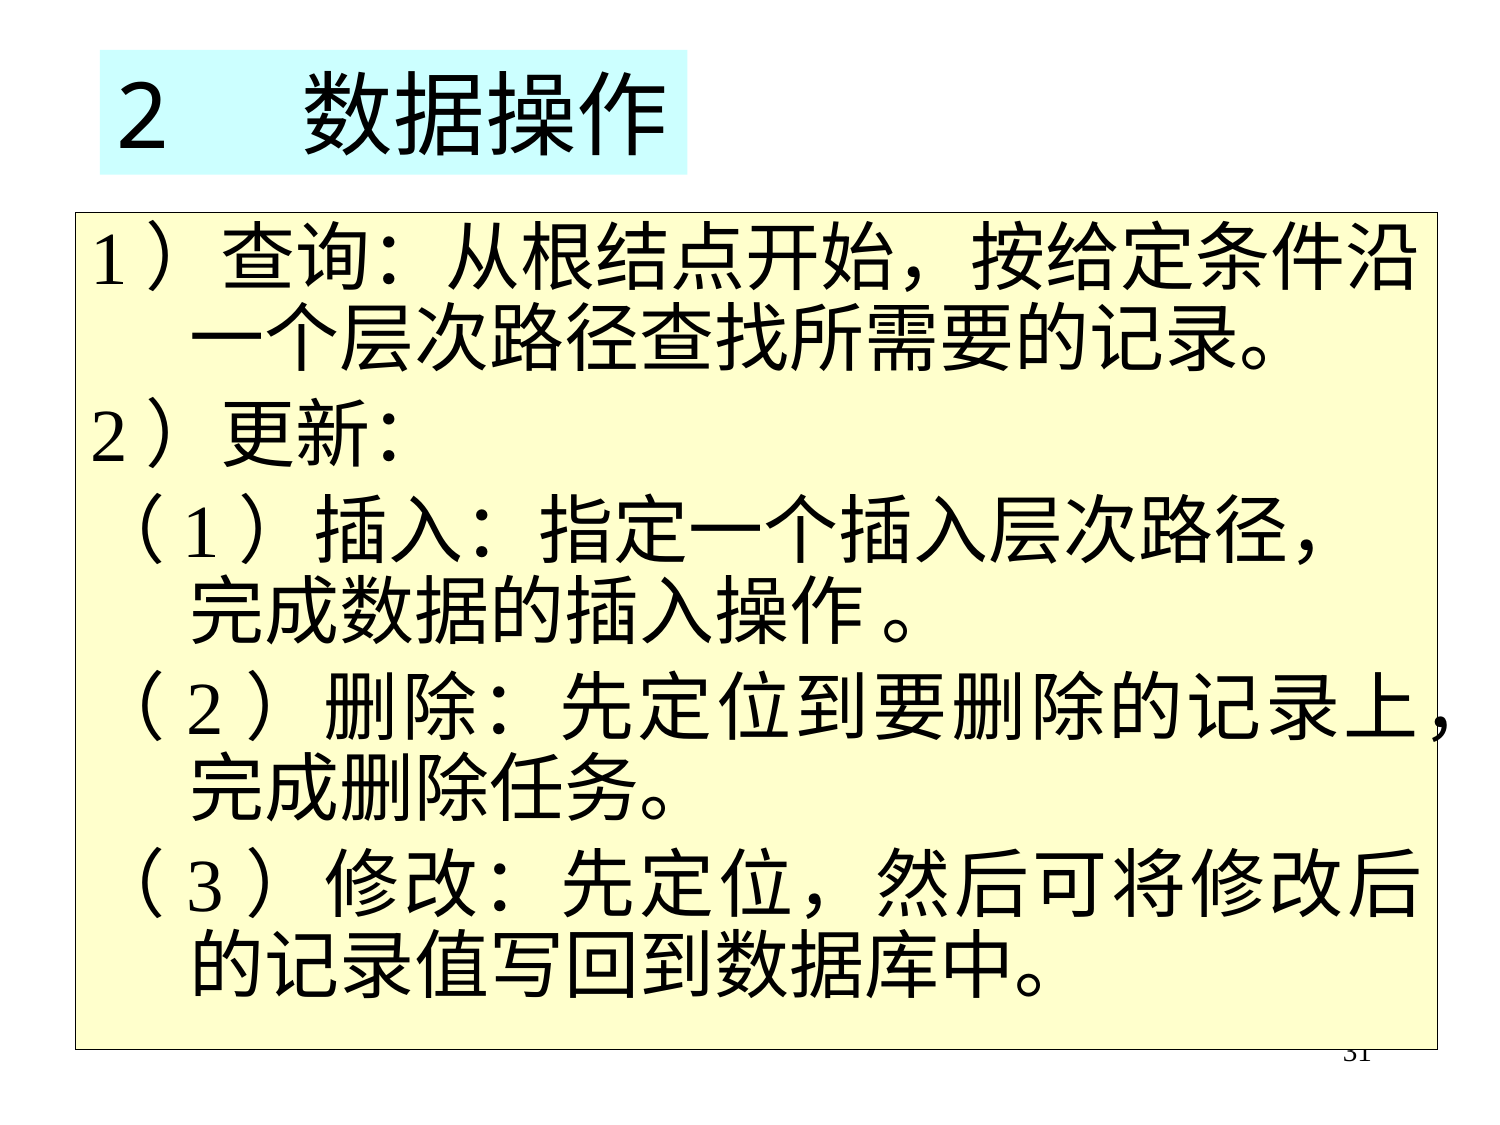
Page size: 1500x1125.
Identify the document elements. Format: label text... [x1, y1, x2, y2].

list 1）查询：从根结点开始，按给定条件沿一个层次路径查找所需要的记录。 2）更新： （1）插入：指定一个插入层次路径，完成数据的插入操作 。 （2）删除：先定位到要删除的记录上，完成删除任务。 （3）修改：先定位，然后可将修改后的记录值写回到数据库中。 [75, 212, 1438, 1050]
text_box 2 数据操作 [99, 49, 688, 175]
slide_number 31 [1074, 1050, 1388, 1101]
